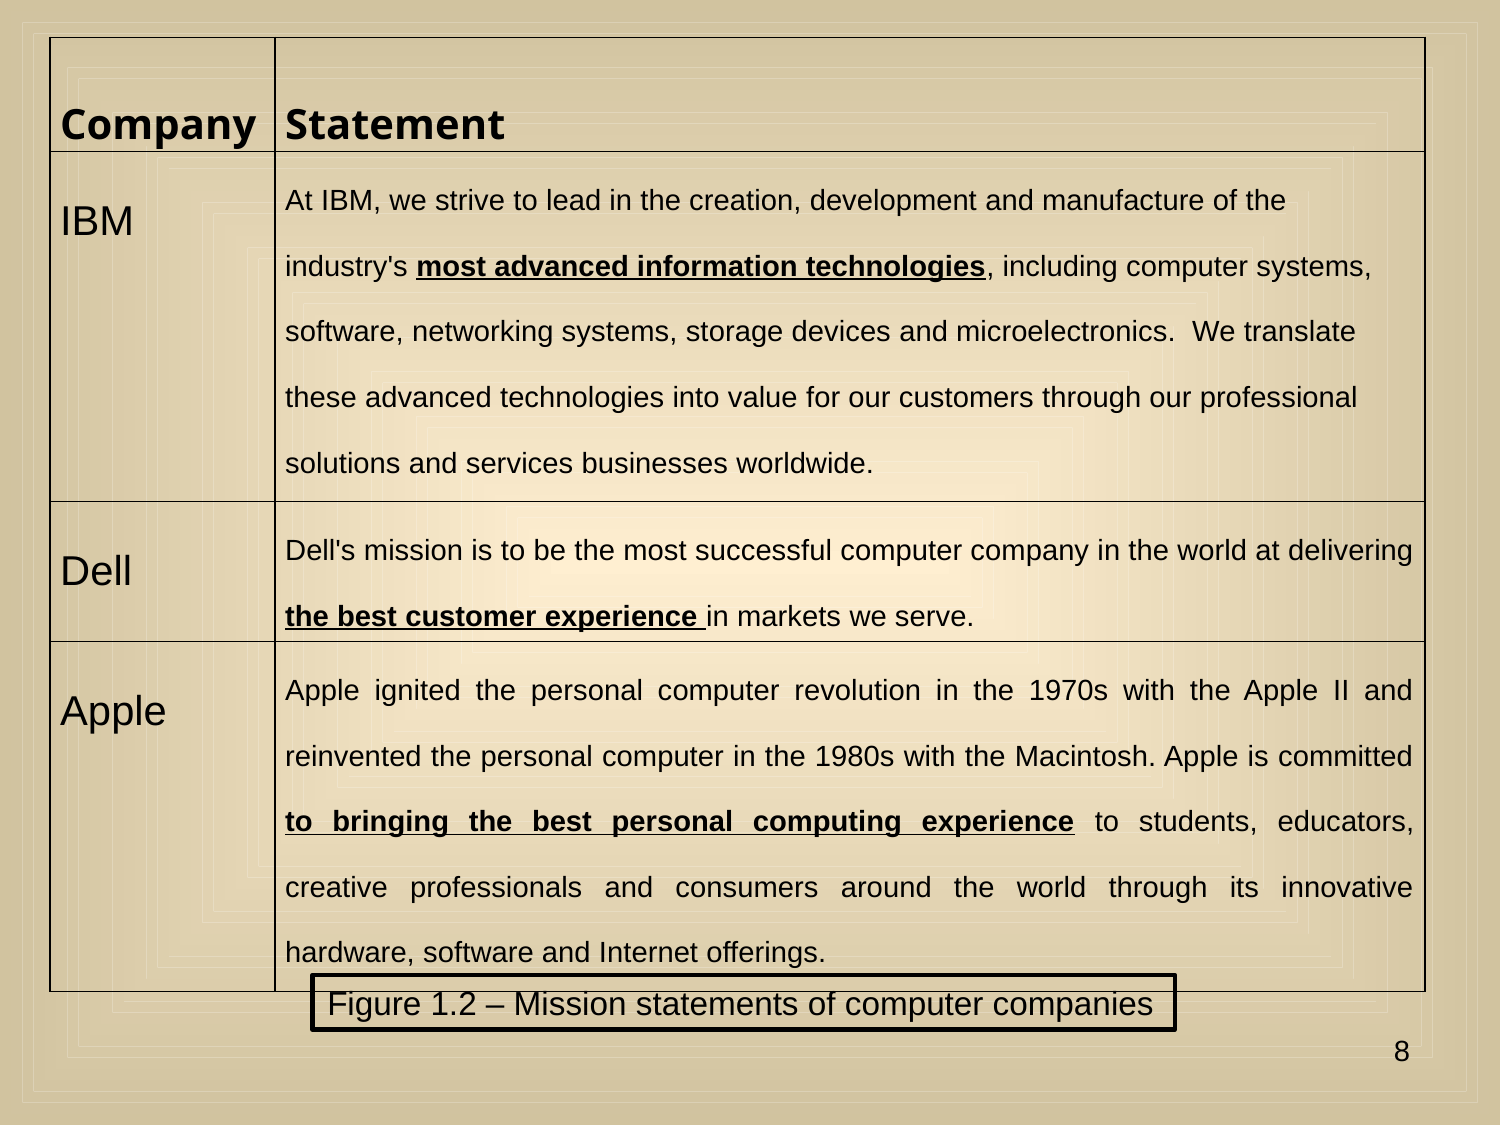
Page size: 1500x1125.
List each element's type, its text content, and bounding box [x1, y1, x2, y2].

table_header Company [51, 38, 274, 151]
text_box Figure 1.2 – Mission statements of computer companies [310, 973, 1177, 1032]
table_cell Apple ignited the personal computer revolution in the 1970s with the Apple II and reinvented the personal computer in the 1980s with the Macintosh. Apple is committed to bringing the best personal computing experience to students, educators, creative professionals and consumers around the world through its innovative hardware, software and Internet offerings. [276, 642, 1424, 991]
table_header Statement [276, 38, 1424, 151]
table_cell Dell's mission is to be the most successful computer company in the world at delivering the best customer experience in markets we serve. [276, 502, 1424, 641]
table_cell IBM [51, 152, 274, 501]
table_cell Apple [51, 642, 274, 991]
table_cell Dell [51, 502, 274, 641]
slide_number 8 [1074, 1024, 1426, 1103]
table_cell At IBM, we strive to lead in the creation, development and manufacture of the industry's most advanced information technologies, including computer systems, software, networking systems, storage devices and microelectronics. We translate these advanced technologies into value for our customers through our professional solutions and services businesses worldwide. [276, 152, 1424, 501]
